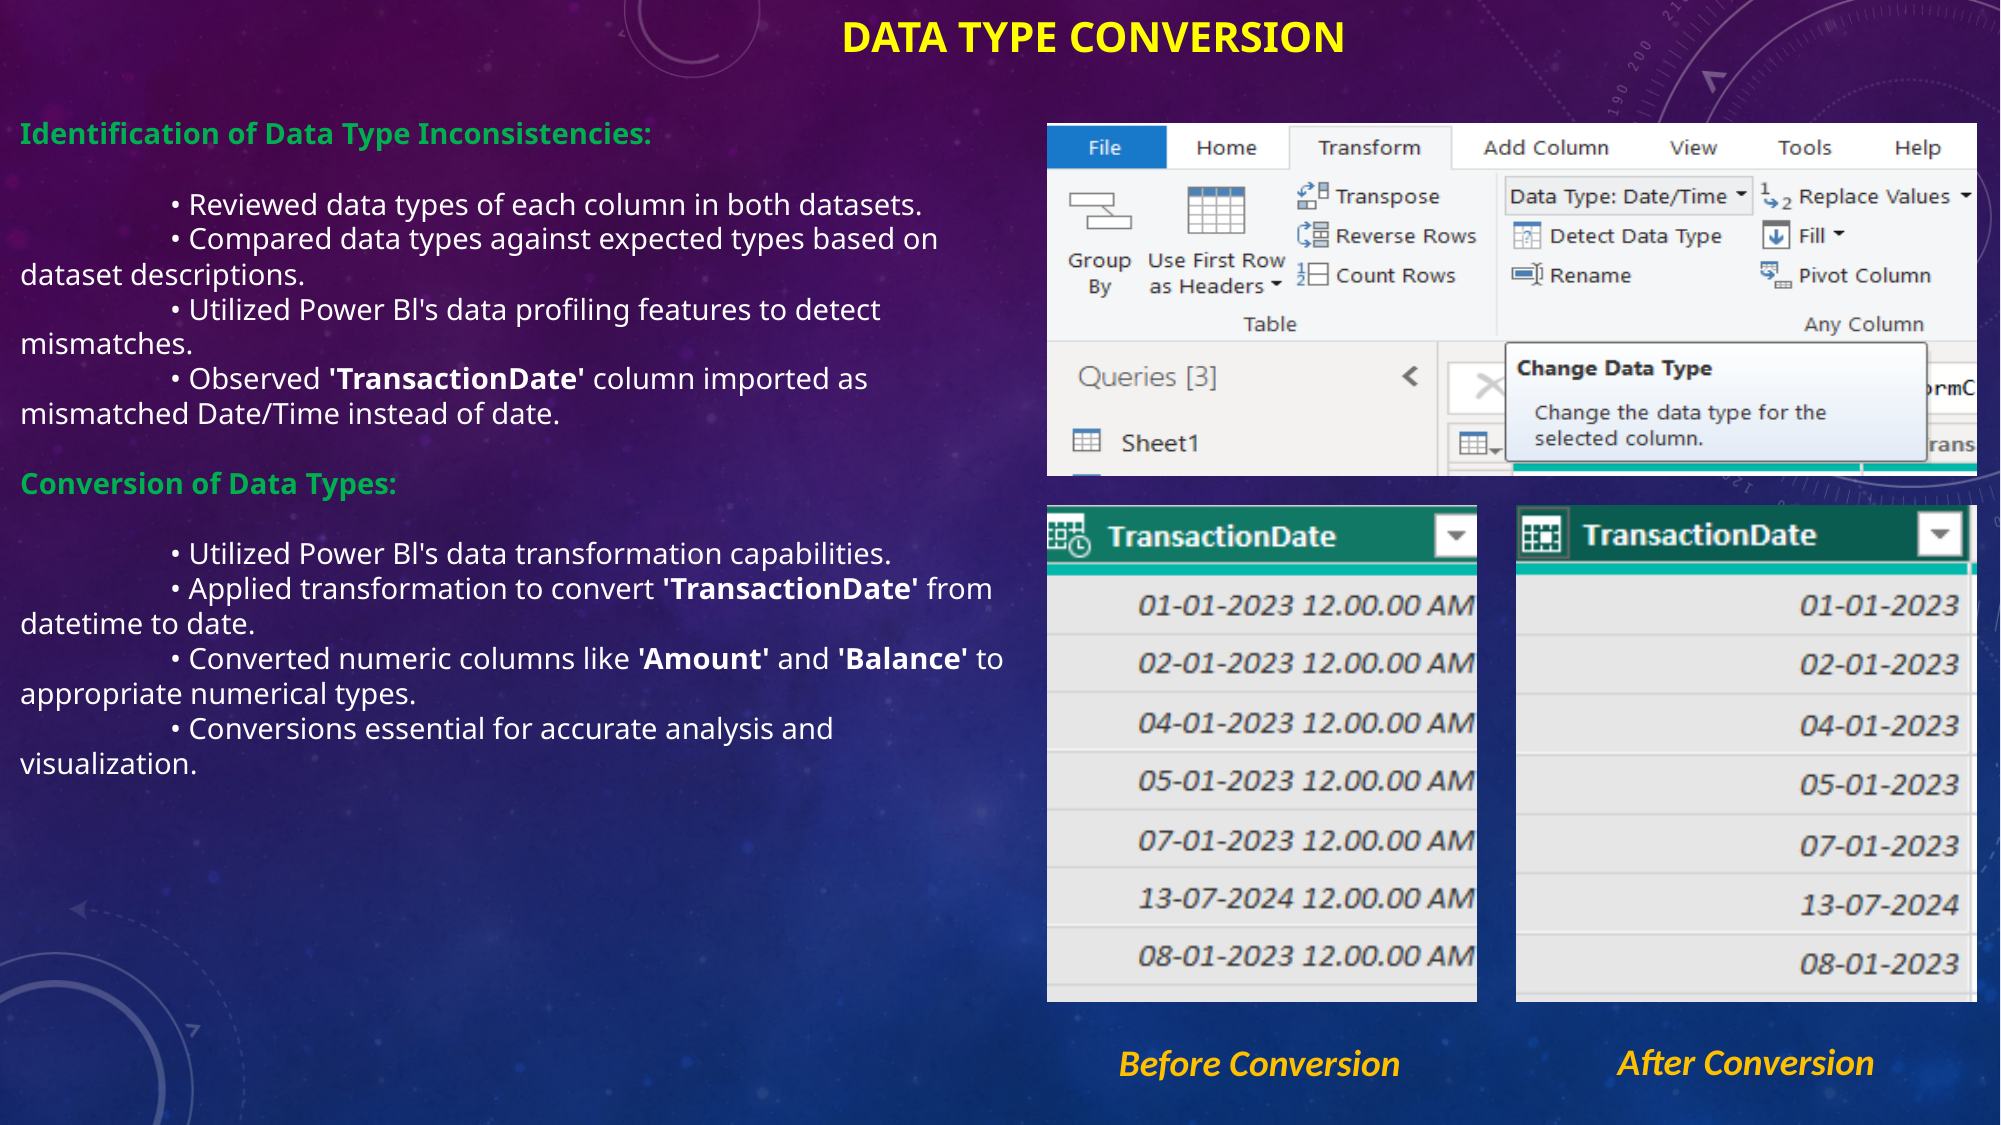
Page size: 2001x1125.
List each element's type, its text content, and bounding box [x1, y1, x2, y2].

picture [0, 0, 2001, 1125]
text_box Before Conversion [1089, 1031, 1431, 1092]
text_box After Conversion [1576, 1030, 1917, 1091]
text_box Identification of Data Type Inconsistencies: • Reviewed data types of each column in both datasets. • Compared data types against expected types based on dataset descriptions. • Utilized Power Bl's data profiling features to detect mismatches. • Observed 'TransactionDate' column imported as mismatched Date/Time instead of date. Conversion of Data Types: • Utilized Power Bl's data transformation capabilities. • Applied transformation to convert 'TransactionDate' from datetime to date. • Converted numeric columns like 'Amount' and 'Balance' to appropriate numerical types. • Conversions essential for accurate analysis and visualization. [4, 0, 1029, 975]
text_box Data Type Conversion [1029, 0, 1694, 103]
